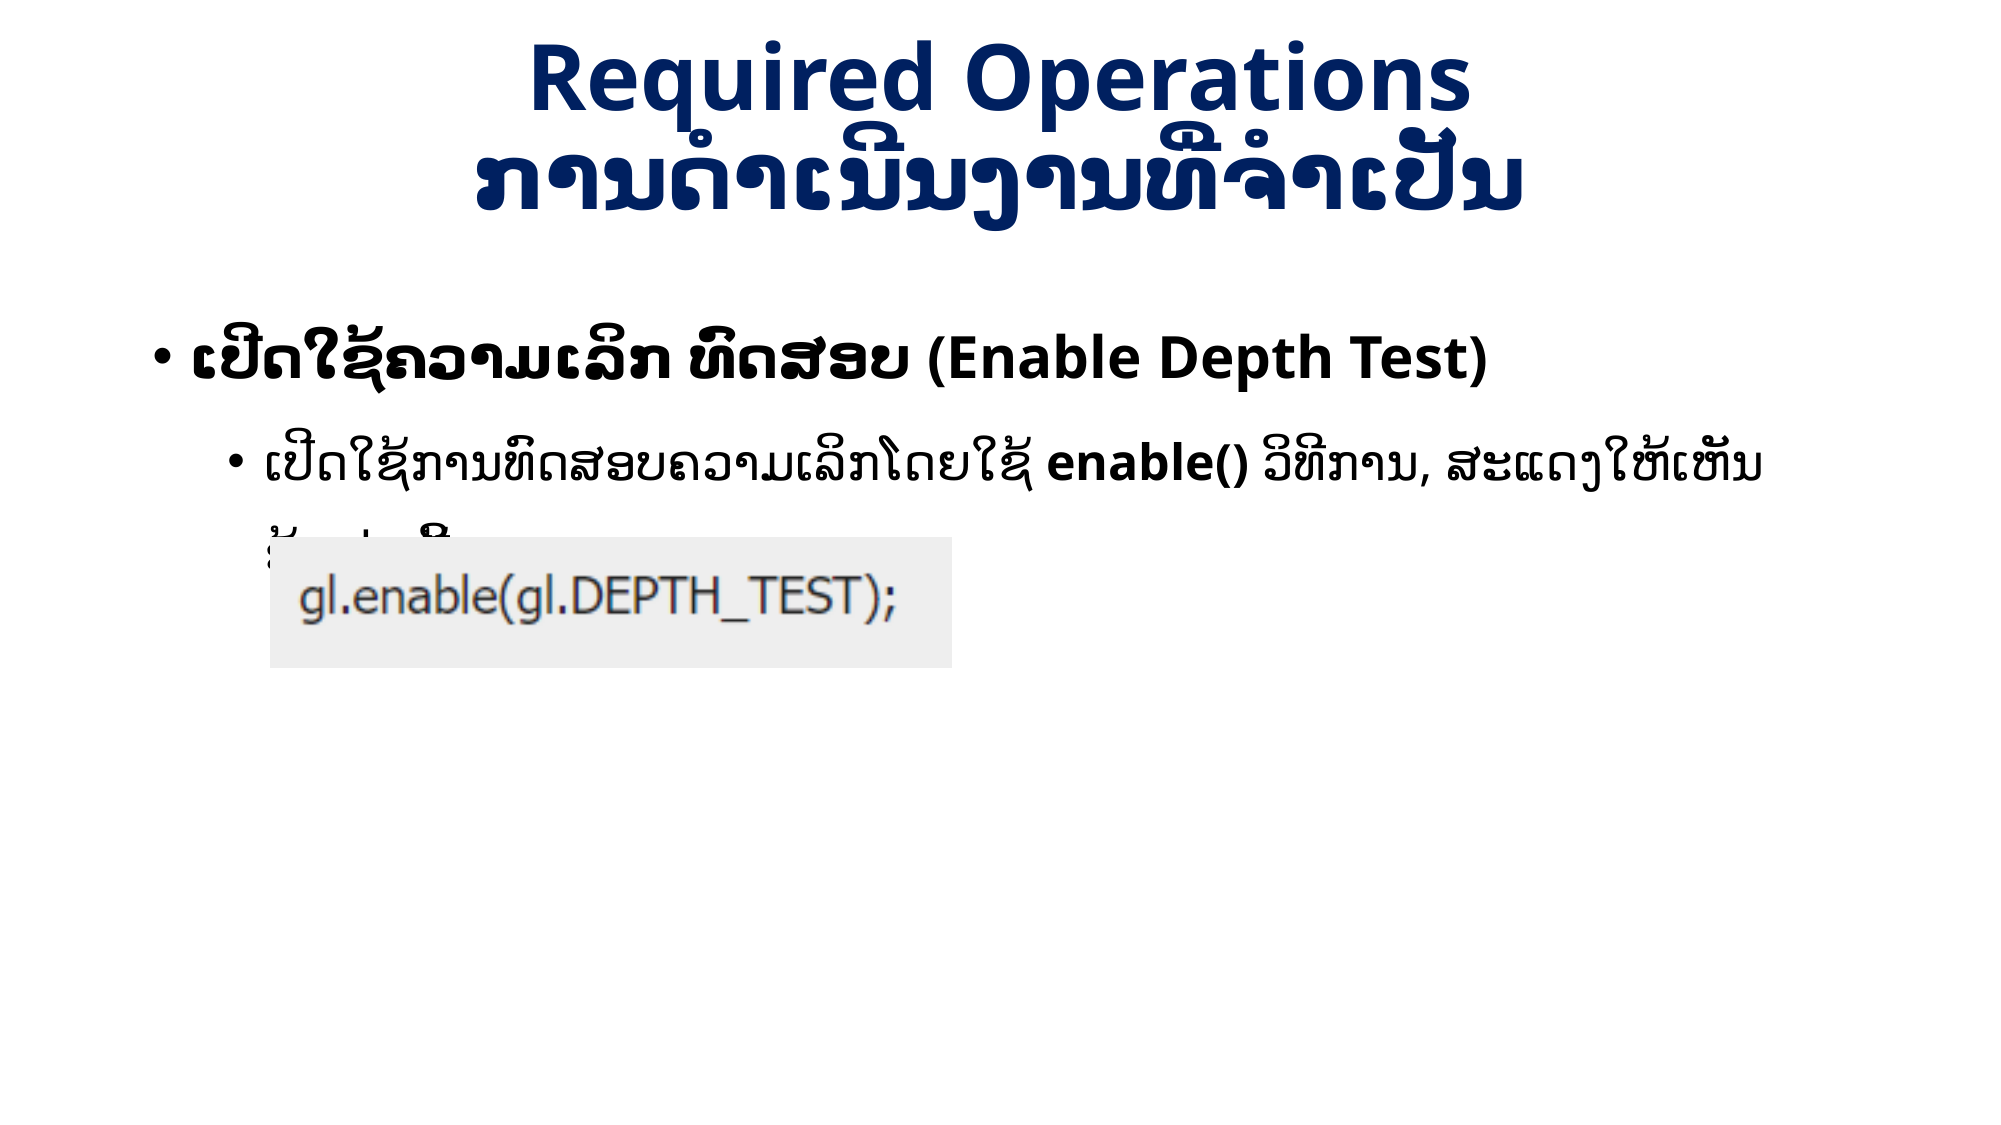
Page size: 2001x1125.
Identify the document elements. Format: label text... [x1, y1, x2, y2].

list ເປີດໃຊ້ຄວາມເລິກ ທົດສອບ (Enable Depth Test) ເປີດໃຊ້ການທົດສອບຄວາມເລິກໂດຍໃຊ້ enable() ວິທີການ, ສະແດງໃຫ້ເຫັນຂ້າງລຸ່ມນີ້. [137, 277, 1863, 1125]
title Required Operations ການດຳເນີນງານທີ່ຈຳເປັນ [137, 21, 1863, 240]
picture [270, 537, 952, 668]
